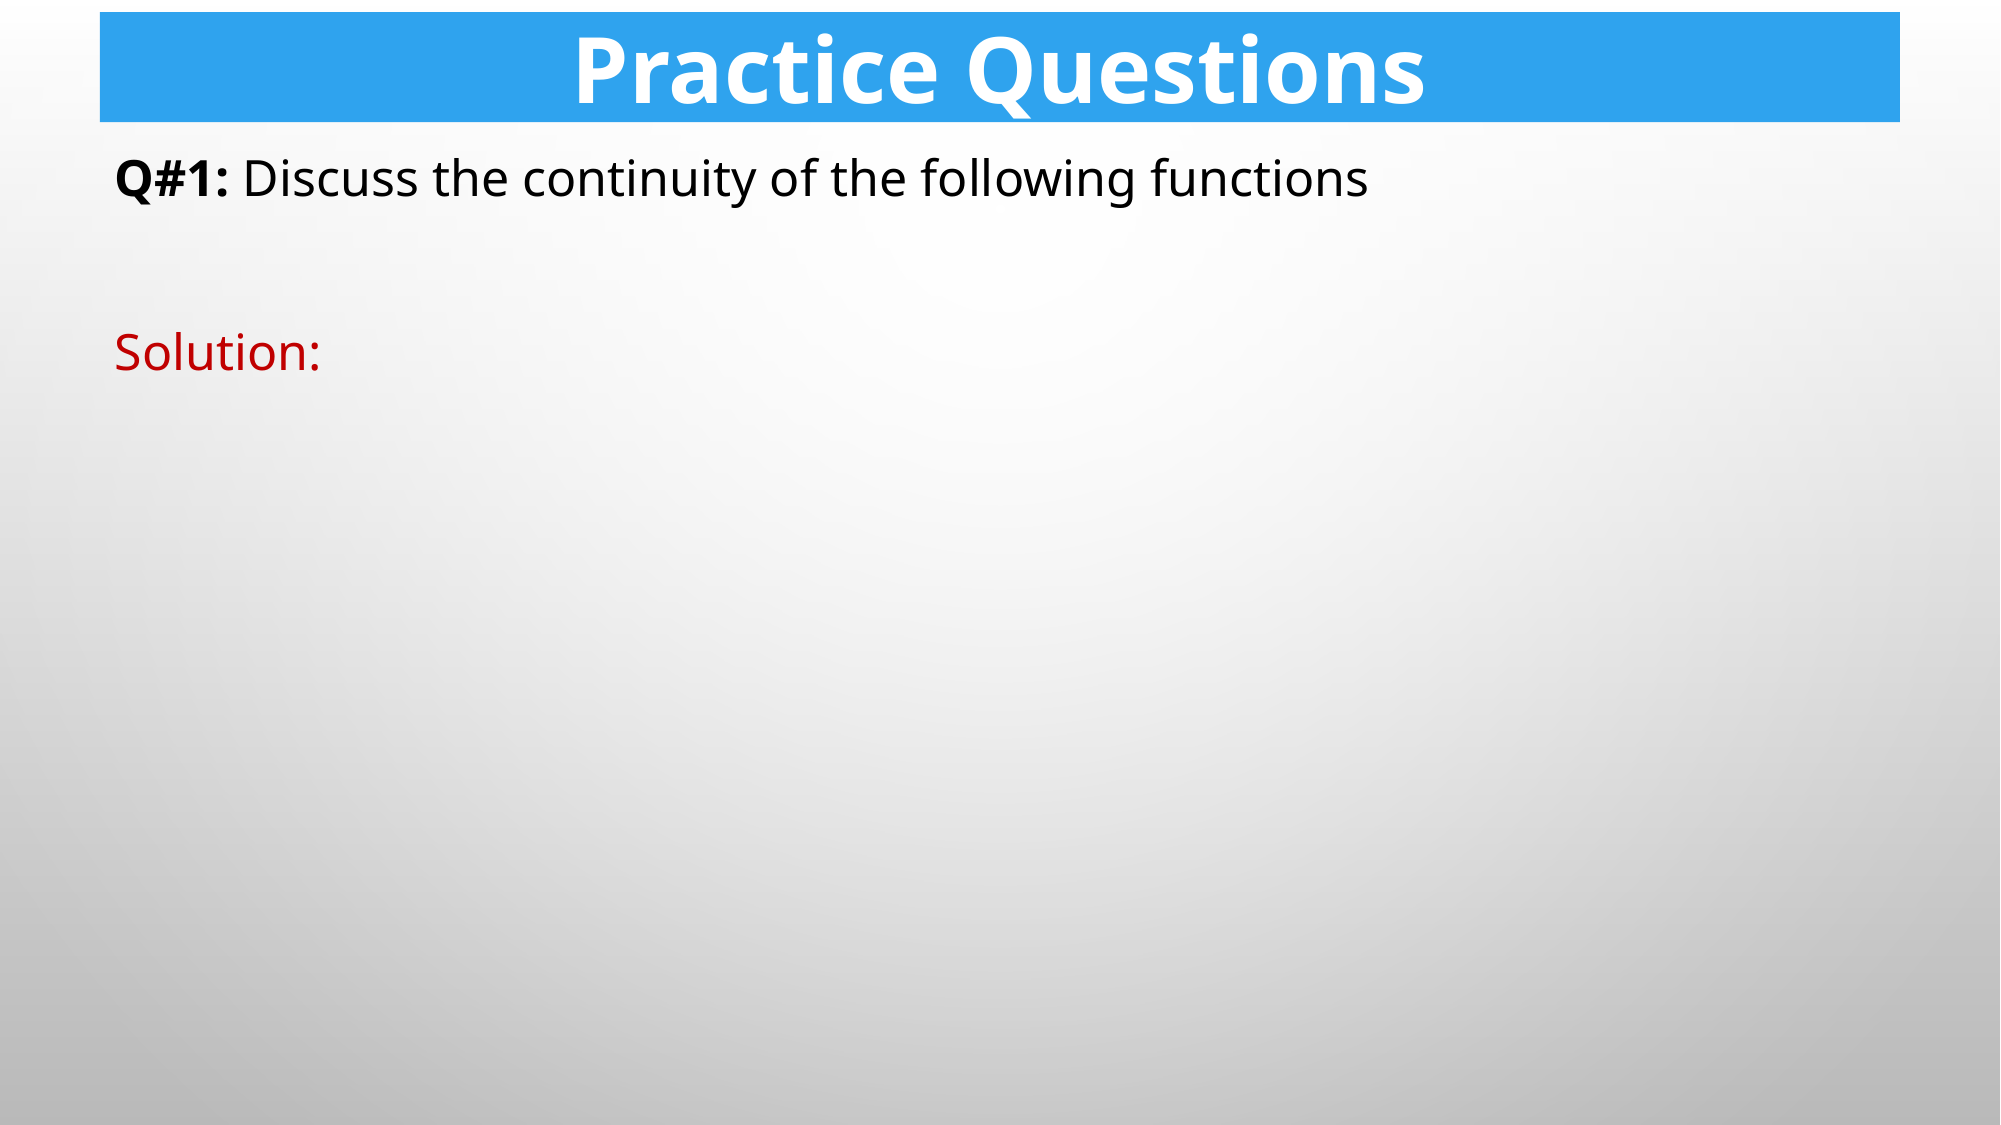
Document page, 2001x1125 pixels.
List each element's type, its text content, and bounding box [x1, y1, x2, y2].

picture [0, 0, 2000, 1125]
text_box Practice Questions [99, 12, 1900, 123]
